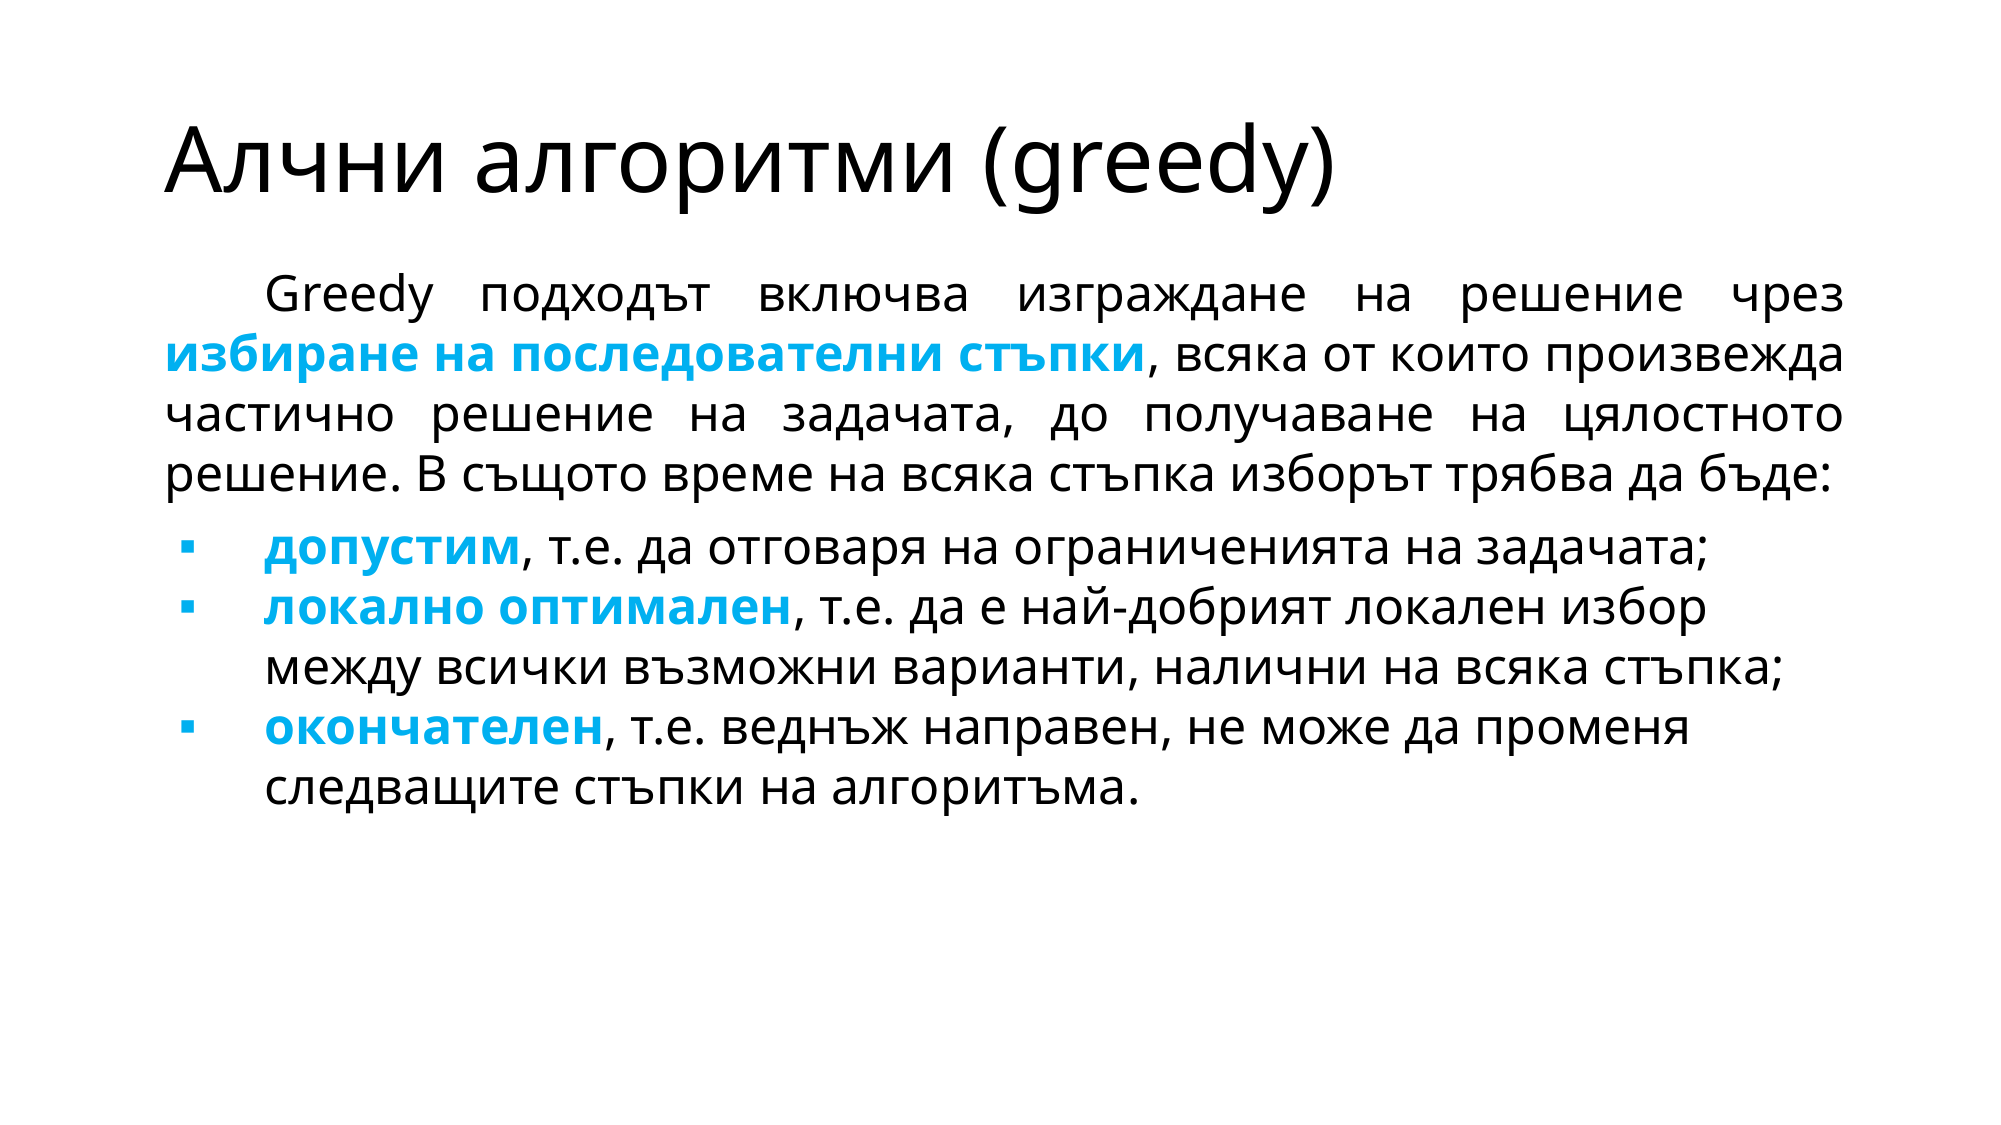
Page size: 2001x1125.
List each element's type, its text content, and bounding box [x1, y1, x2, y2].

list Greedy подходът включва изграждане на решение чрез избиране на последователни стъпки, всяка от които произвежда частично решение на задачата, до получаване на цялостното решение. В същото време на всяка стъпка изборът трябва да бъде: допустим, т.е. да отговаря на ограниченията на задачата; локално оптимален, т.е. да е най-добрият локален избор между всички възможни варианти, налични на всяка стъпка; окончателен, т.е. веднъж направен, не може да променя следващите стъпки на алгоритъма. [147, 255, 1864, 1031]
title Алчни алгоритми (greedy) [147, 100, 1899, 226]
